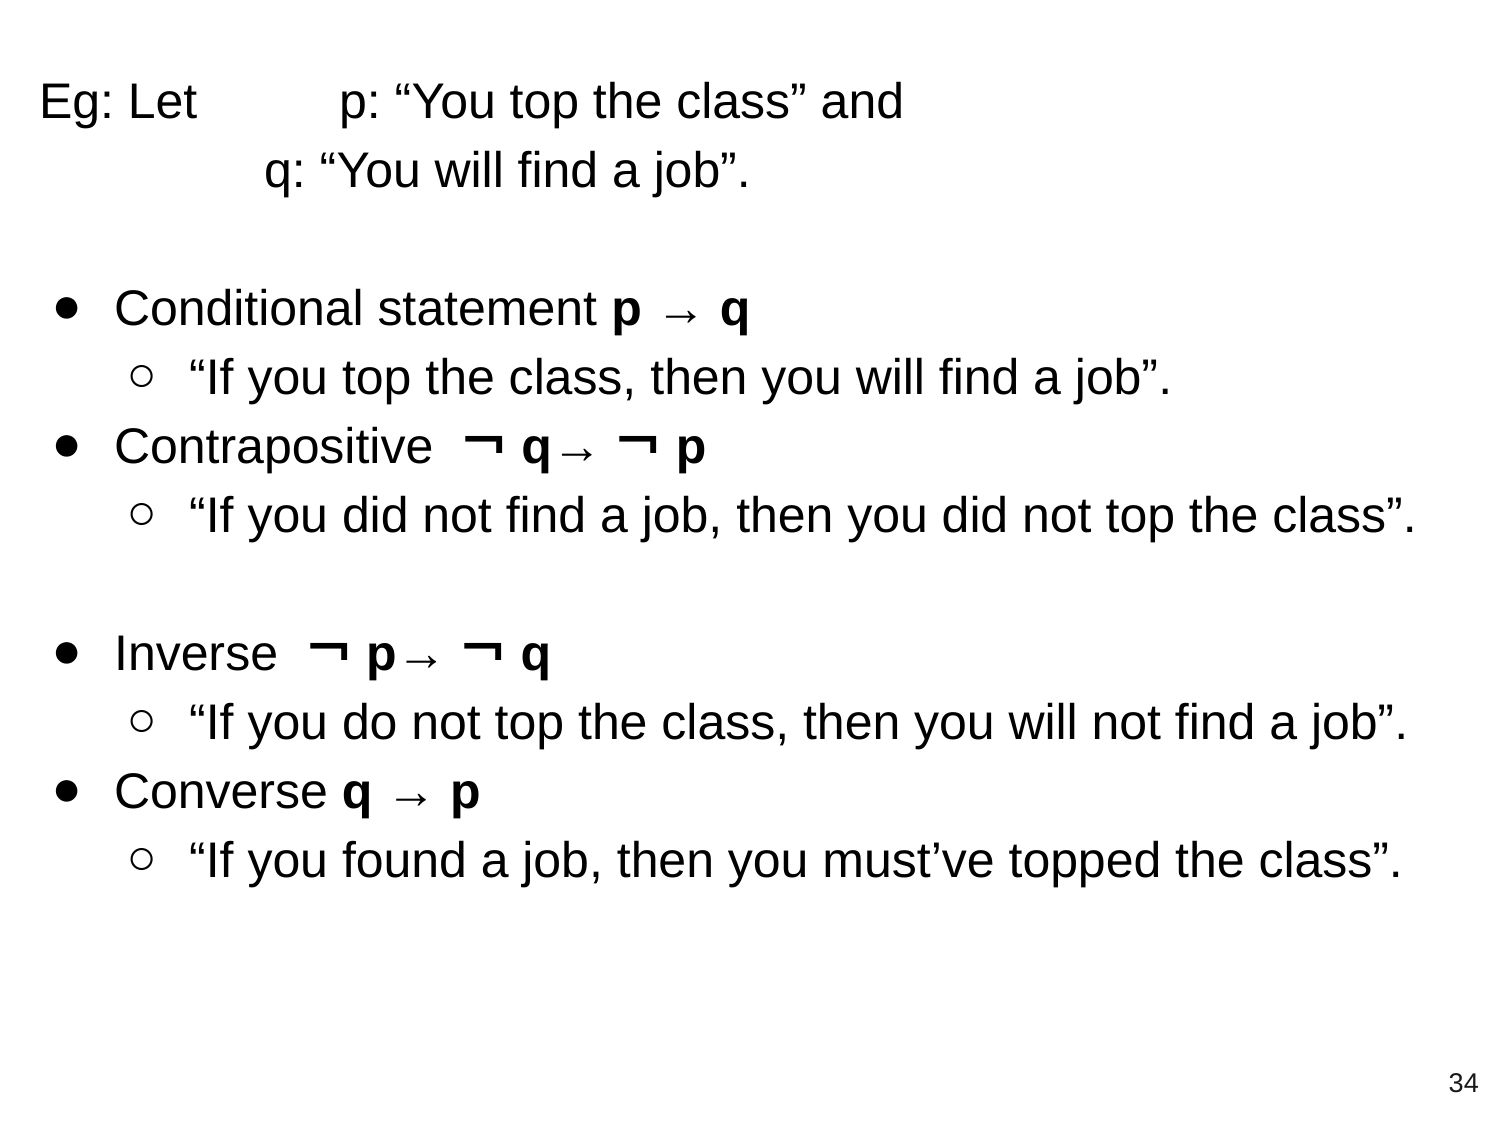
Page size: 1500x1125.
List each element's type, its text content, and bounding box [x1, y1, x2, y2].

slide_number ‹#› [1403, 1038, 1494, 1125]
text_box Eg: Let p: “You top the class” and q: “You will find a job”. Conditional statement p → q “If you top the class, then you will find a job”. Contrapositive ￢q→￢p “If you did not find a job, then you did not top the class”. Inverse ￢p→￢q “If you do not top the class, then you will not find a job”. Converse q → p “If you found a job, then you must’ve topped the class”. [24, 44, 1474, 1011]
